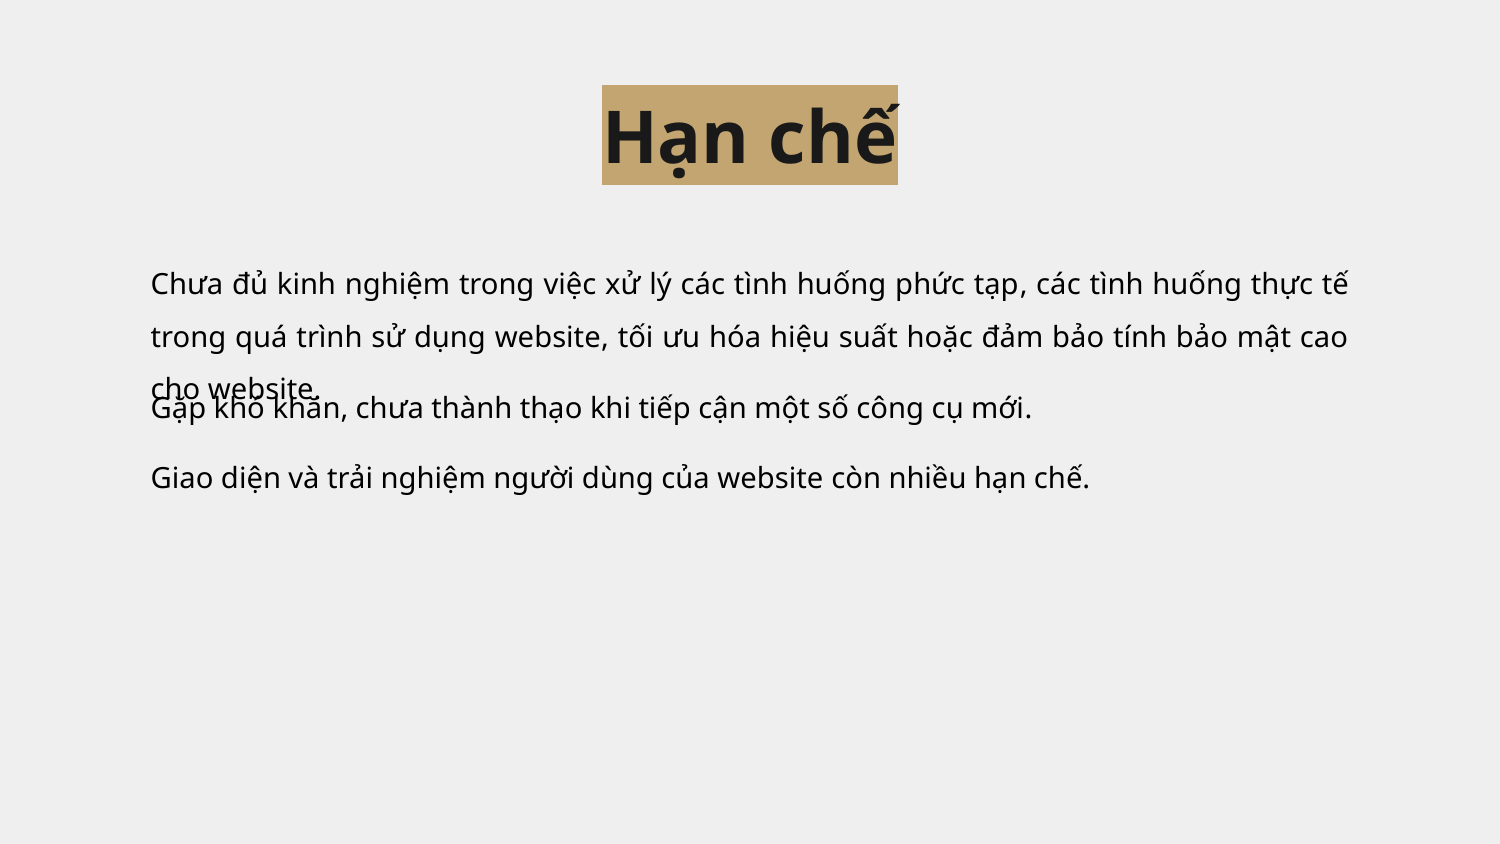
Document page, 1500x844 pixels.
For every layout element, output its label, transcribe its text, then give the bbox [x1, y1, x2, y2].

title Hạn chế [118, 75, 1382, 170]
text_box Chưa đủ kinh nghiệm trong việc xử lý các tình huống phức tạp, các tình huống thực tế trong quá trình sử dụng website, tối ưu hóa hiệu suất hoặc đảm bảo tính bảo mật cao cho website. [135, 240, 1364, 364]
text_box Giao diện và trải nghiệm người dùng của website còn nhiều hạn chế. [135, 434, 1364, 502]
text_box Gặp khó khăn, chưa thành thạo khi tiếp cận một số công cụ mới. [135, 364, 1364, 432]
